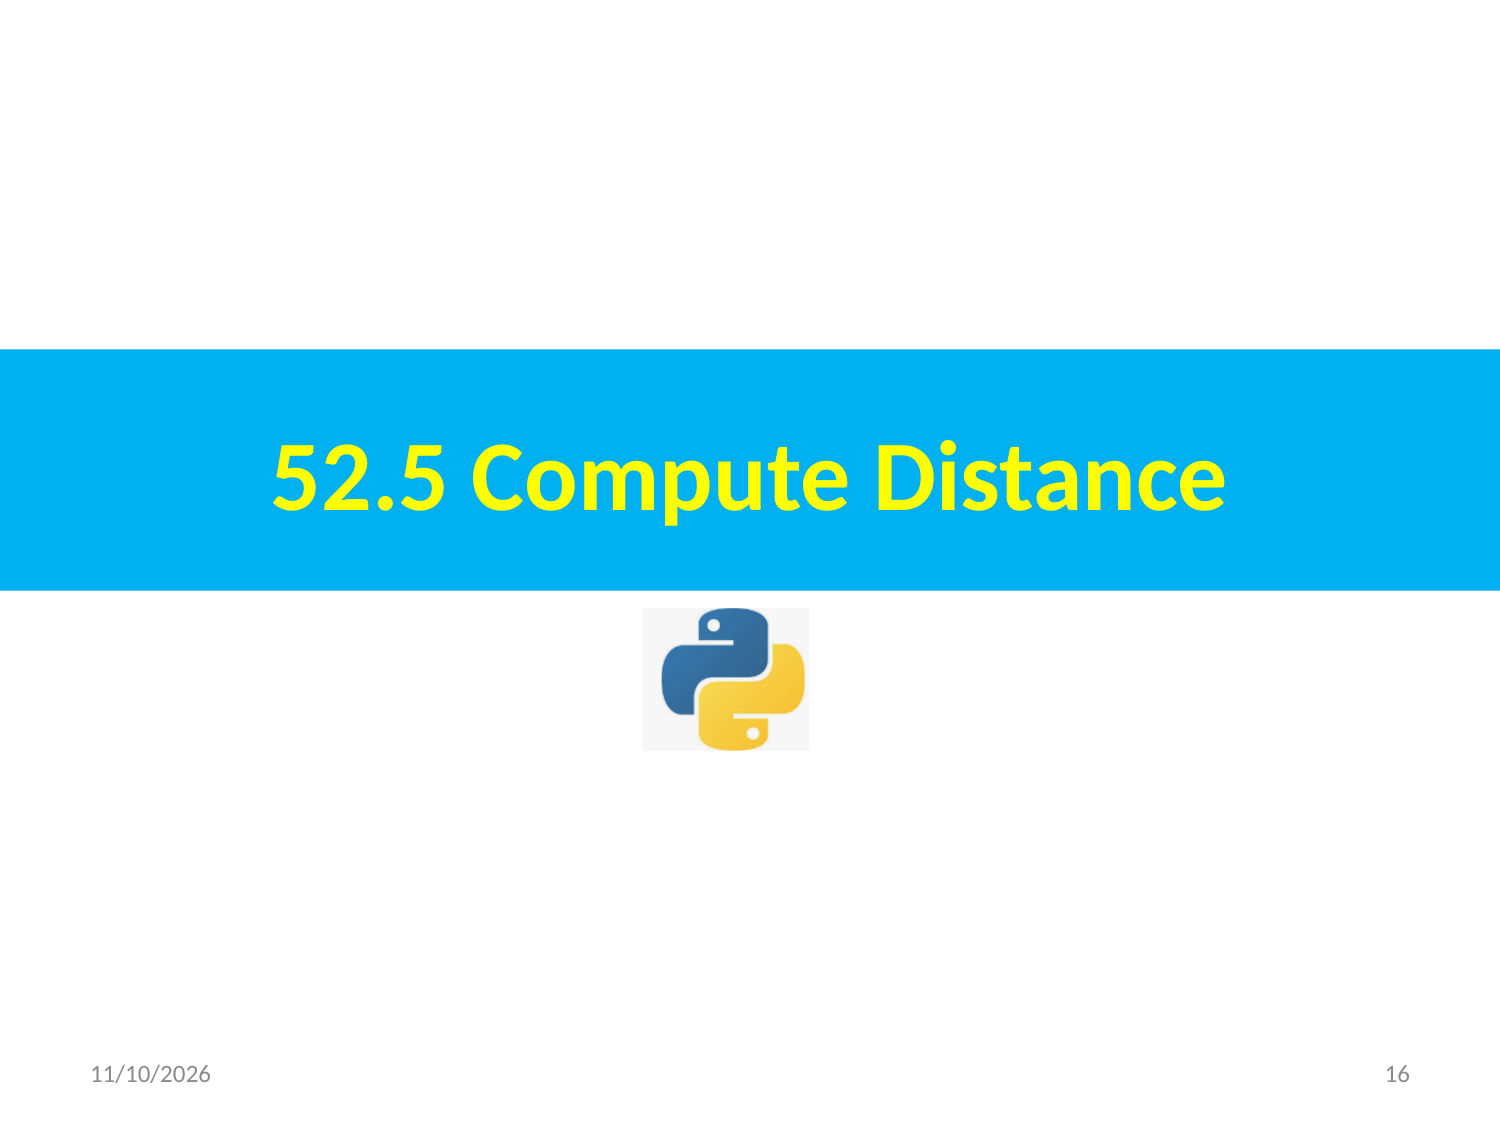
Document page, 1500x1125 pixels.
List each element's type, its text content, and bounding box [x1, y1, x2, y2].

title 52.5 Compute Distance [0, 349, 1500, 591]
slide_number 16 [1074, 1042, 1425, 1103]
picture [643, 606, 809, 752]
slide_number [75, 1042, 425, 1103]
